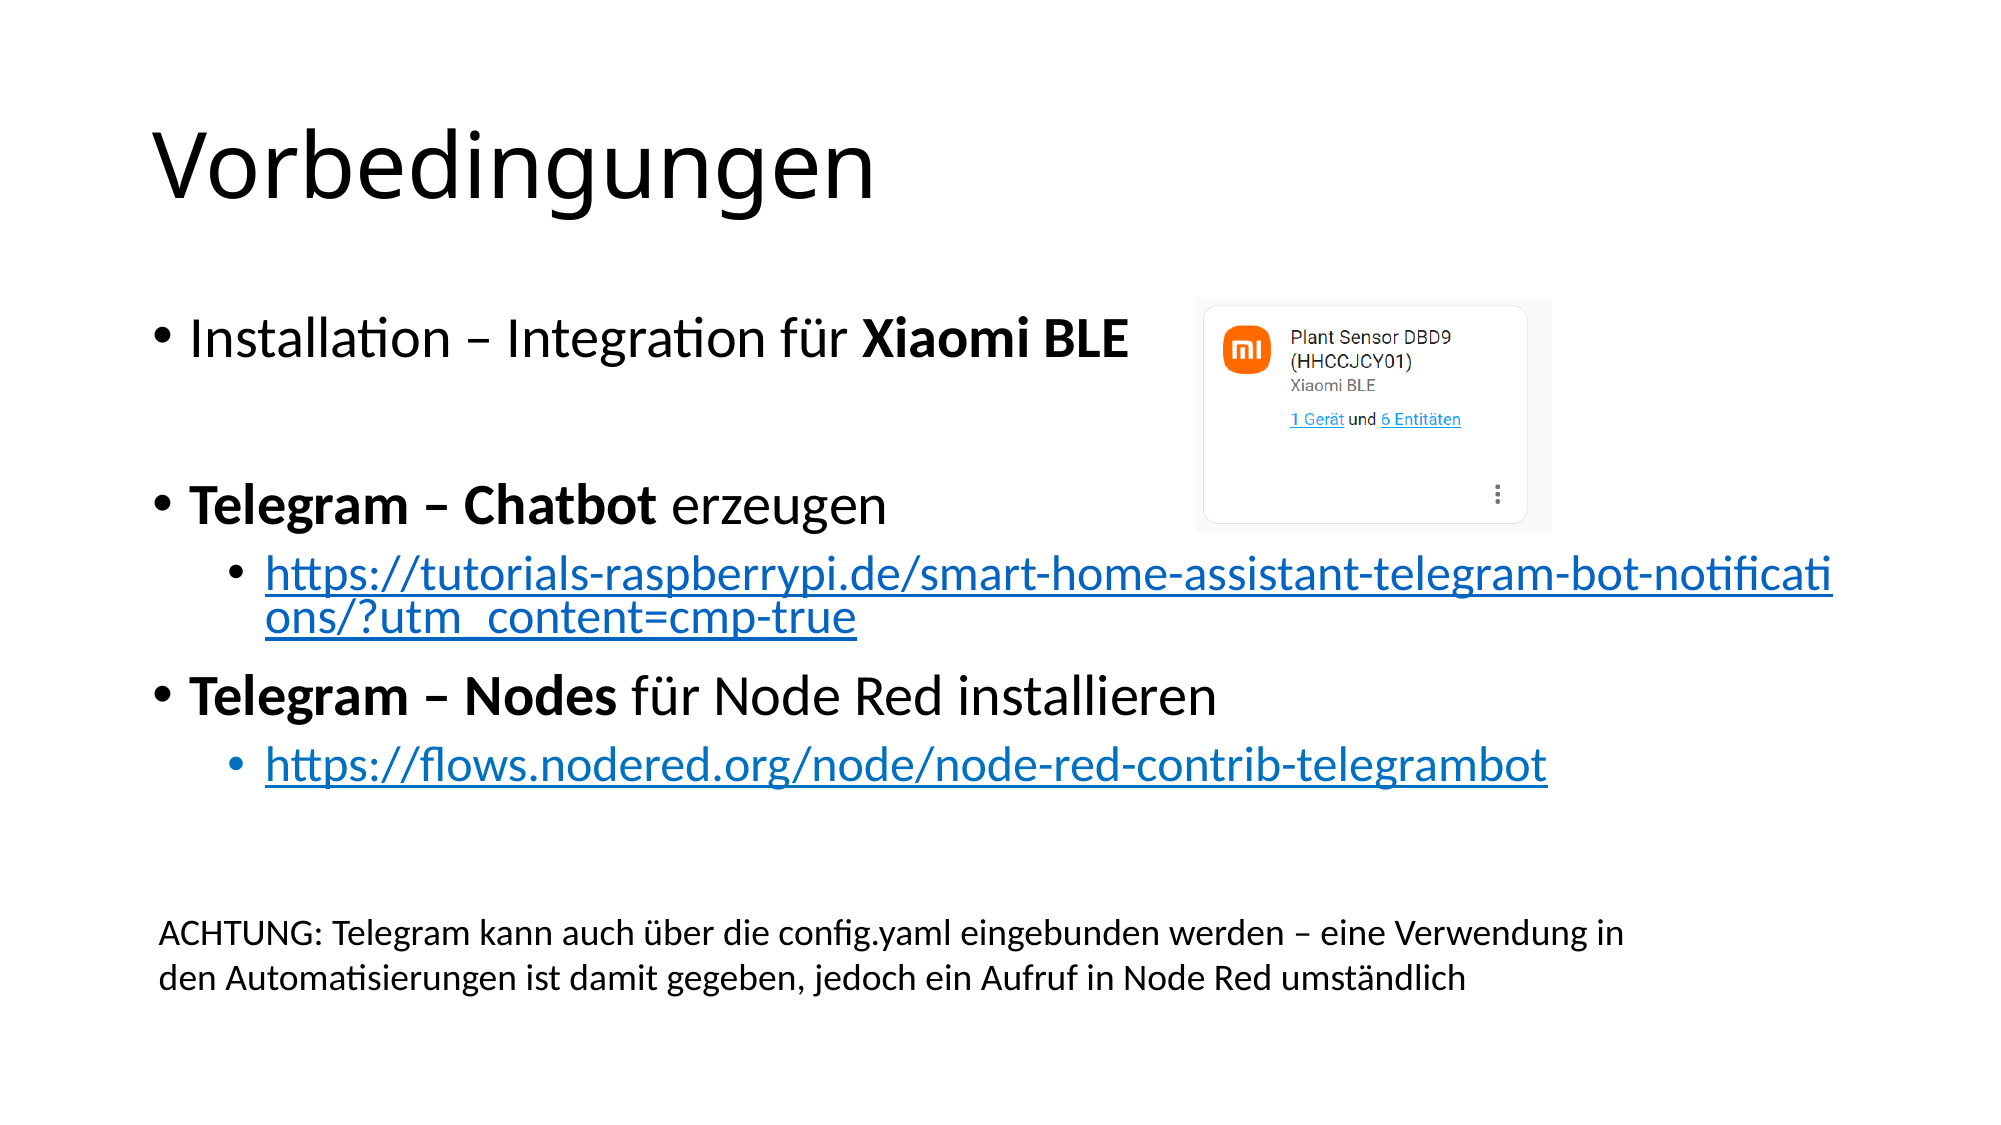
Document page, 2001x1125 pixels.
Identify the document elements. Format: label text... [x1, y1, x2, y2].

picture [1196, 297, 1552, 533]
title Vorbedingungen [137, 59, 1863, 278]
text_box ACHTUNG: Telegram kann auch über die config.yaml eingebunden werden – eine Verwendung in den Automatisierungen ist damit gegeben, jedoch ein Aufruf in Node Red umständlich [143, 900, 1699, 1006]
list Installation – Integration für Xiaomi BLE Telegram – Chatbot erzeugen https://tutorials-raspberrypi.de/smart-home-assistant-telegram-bot-notifications/?utm_content=cmp-true Telegram – Nodes für Node Red installieren https://flows.nodered.org/node/node-red-contrib-telegrambot [137, 299, 1863, 901]
